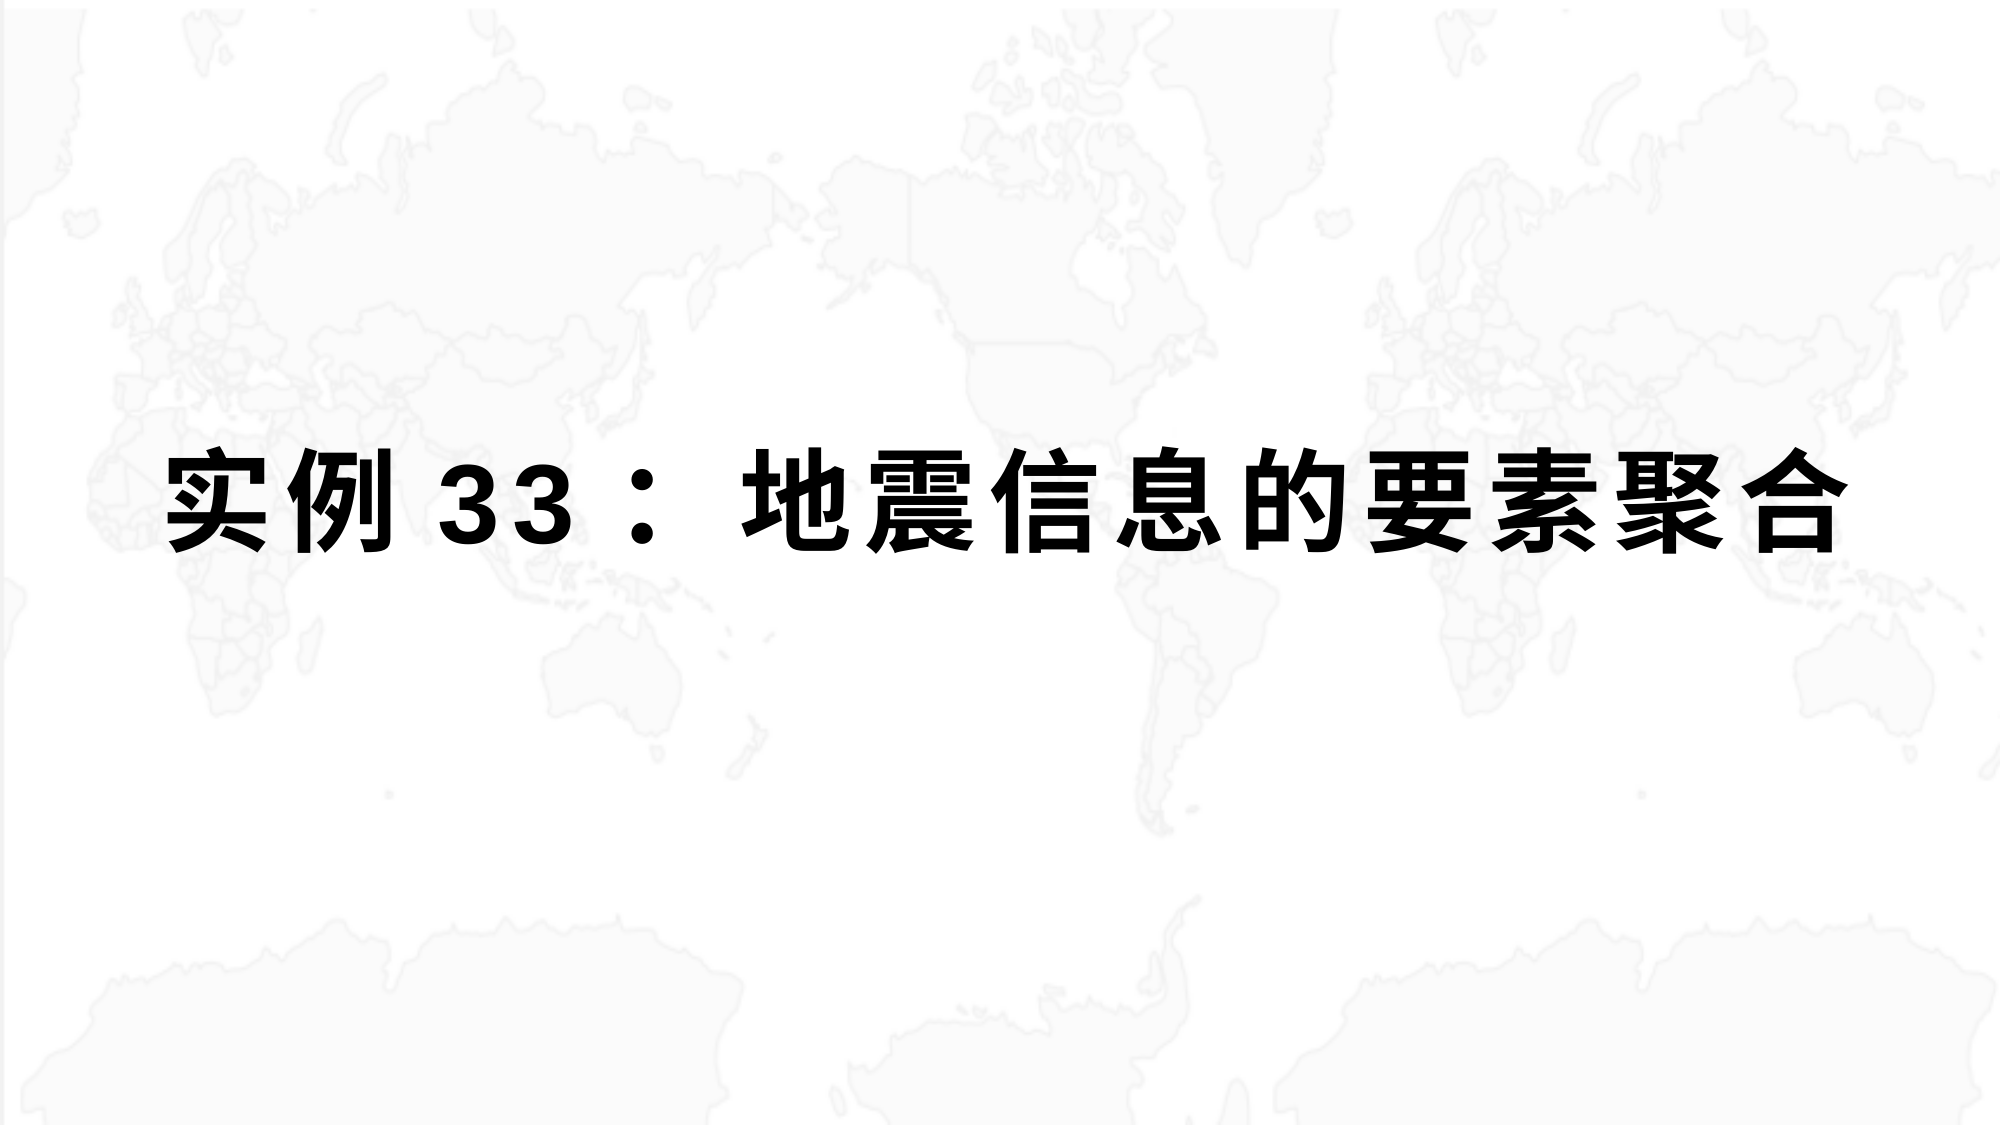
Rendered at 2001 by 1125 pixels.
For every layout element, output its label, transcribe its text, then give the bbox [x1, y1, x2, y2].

title 实例33：地震信息的要素聚合 [109, 424, 1891, 573]
